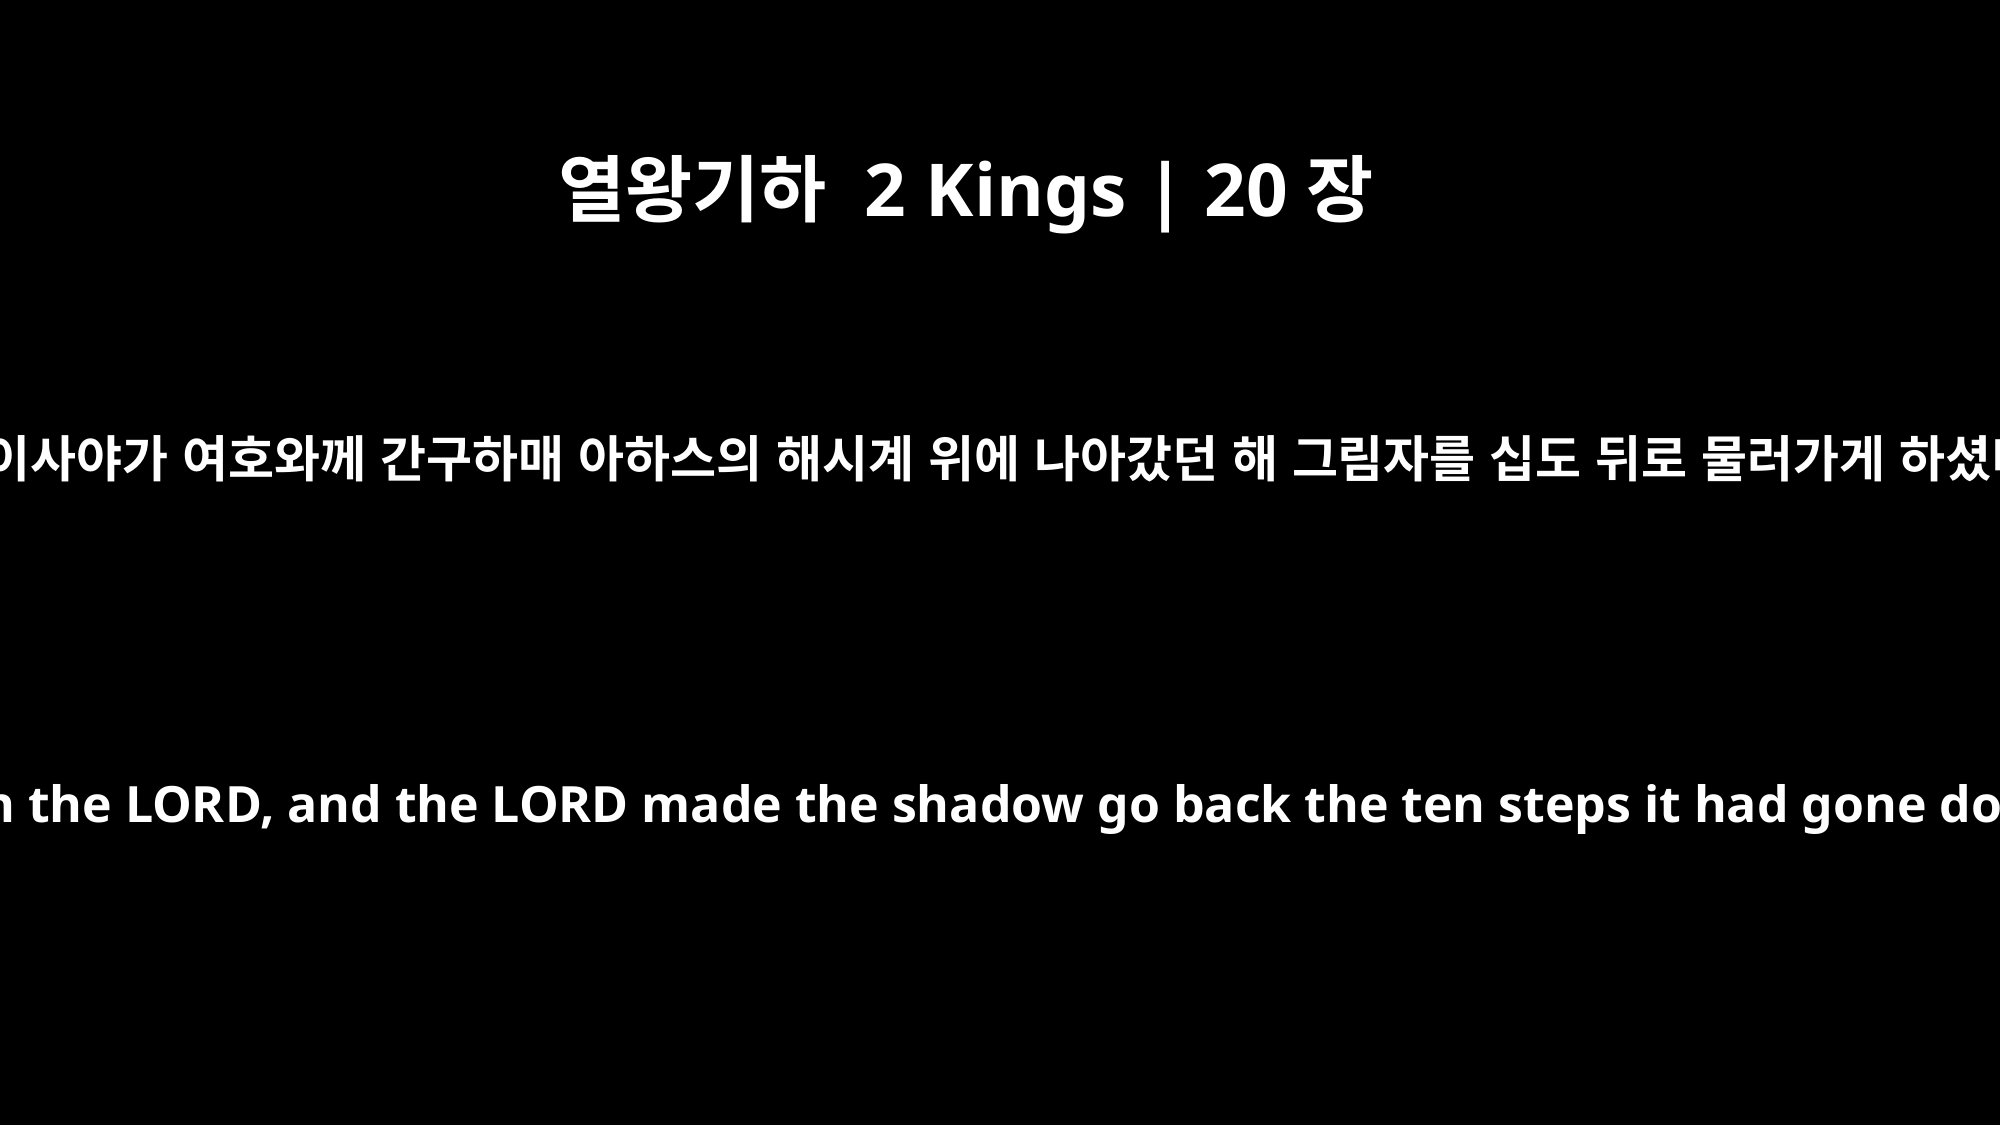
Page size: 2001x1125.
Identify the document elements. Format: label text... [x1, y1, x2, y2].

text_box Then the prophet Isaiah called upon the LORD, and the LORD made the shadow go back the ten steps it had gone down on the stairway of Ahaz. [0, 764, 2000, 840]
text_box 11 선지자 이사야가 여호와께 간구하매 아하스의 해시계 위에 나아갔던 해 그림자를 십도 뒤로 물러가게 하셨더라 [0, 359, 2000, 495]
text_box 열왕기하 2 Kings | 20장 [543, 136, 1389, 239]
